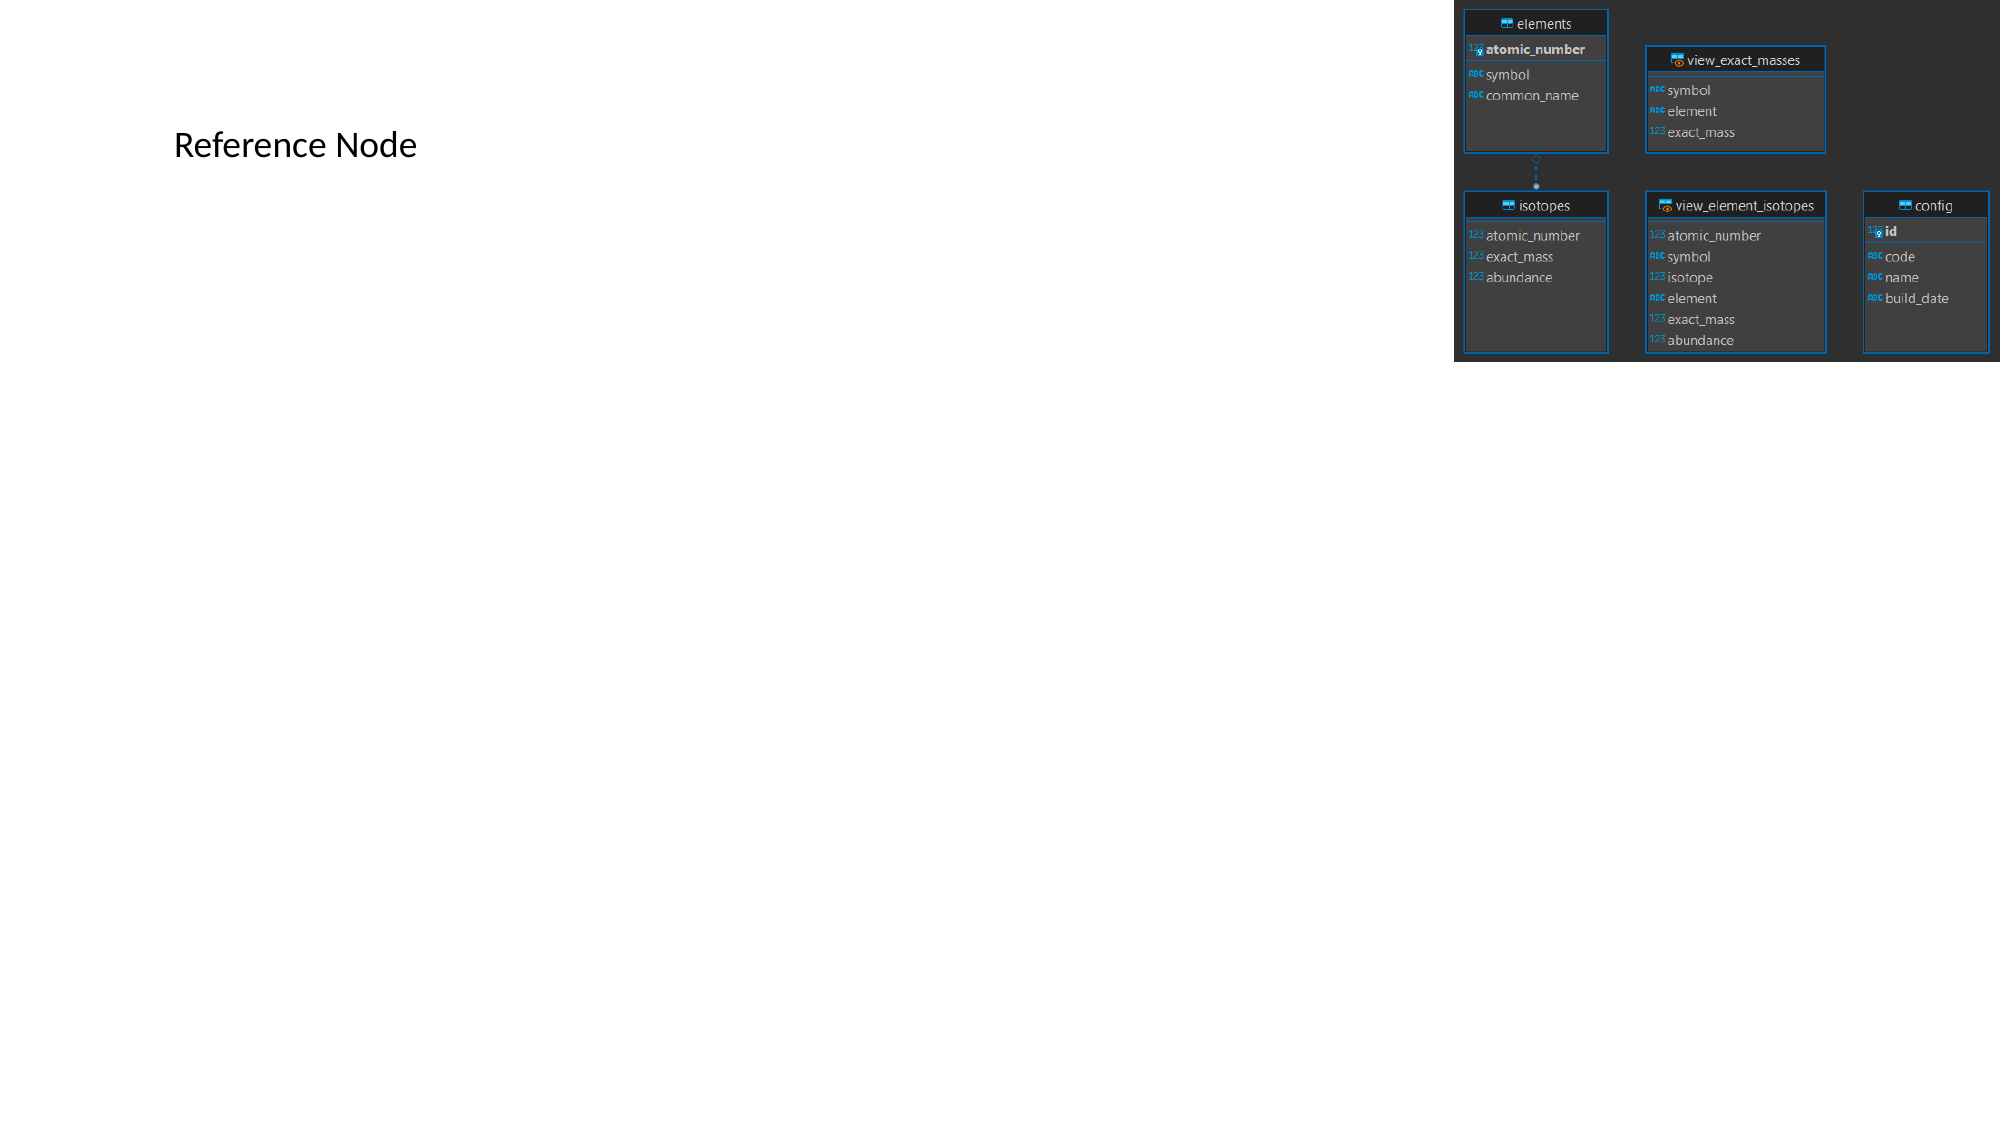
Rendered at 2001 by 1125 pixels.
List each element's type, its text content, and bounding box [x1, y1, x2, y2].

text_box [1454, 0, 2000, 362]
text_box Reference Node [159, 112, 433, 173]
